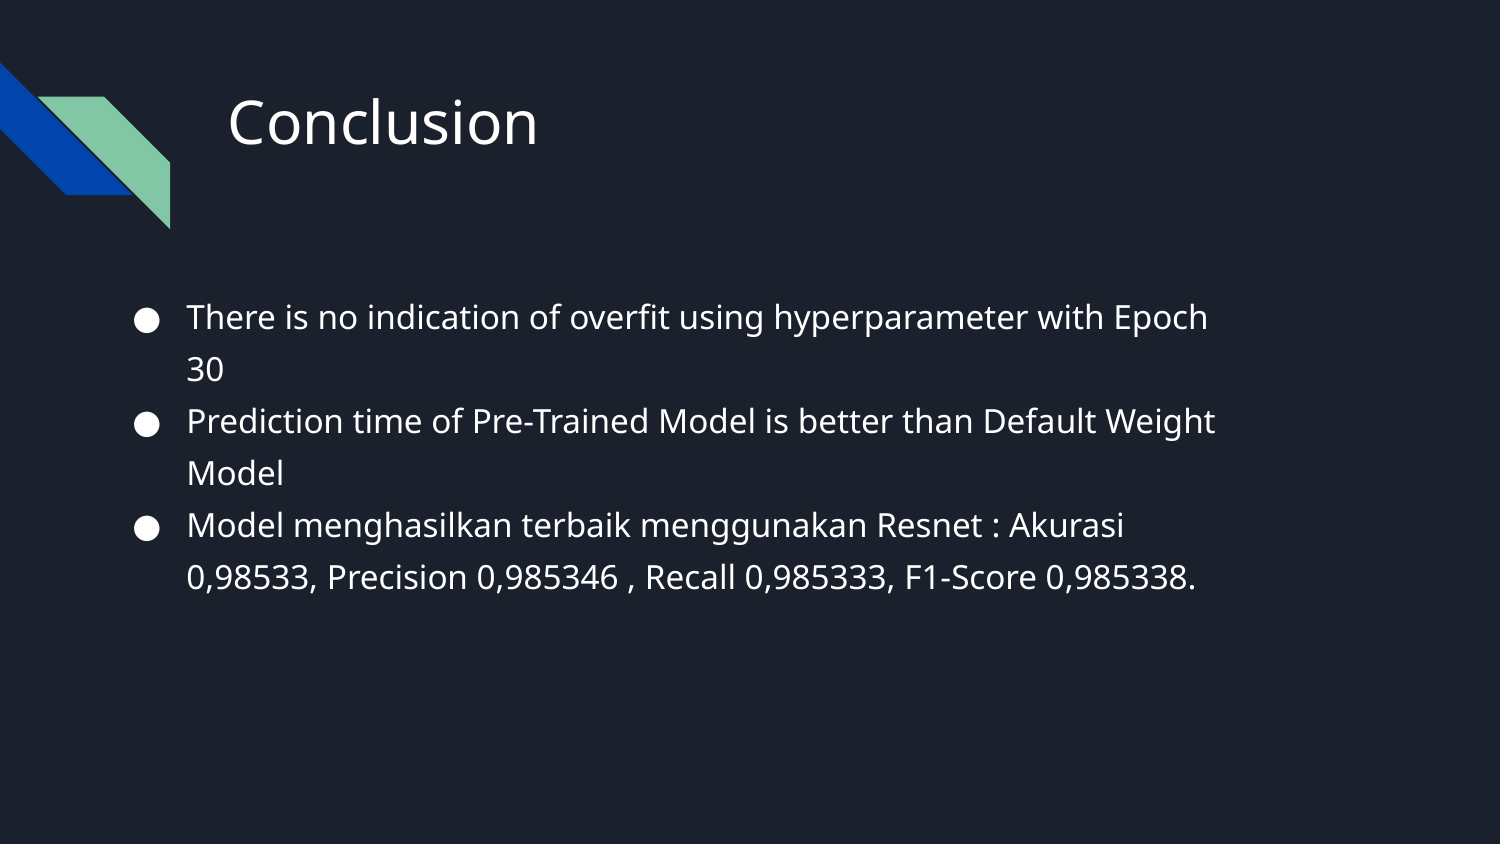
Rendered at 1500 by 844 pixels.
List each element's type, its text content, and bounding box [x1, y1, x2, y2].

list There is no indication of overfit using hyperparameter with Epoch 30 Prediction time of Pre-Trained Model is better than Default Weight Model Model menghasilkan terbaik menggunakan Resnet : Akurasi 0,98533, Precision 0,985346 , Recall 0,985333, F1-Score 0,985338. [96, 272, 1252, 751]
title Conclusion [212, 64, 1368, 215]
